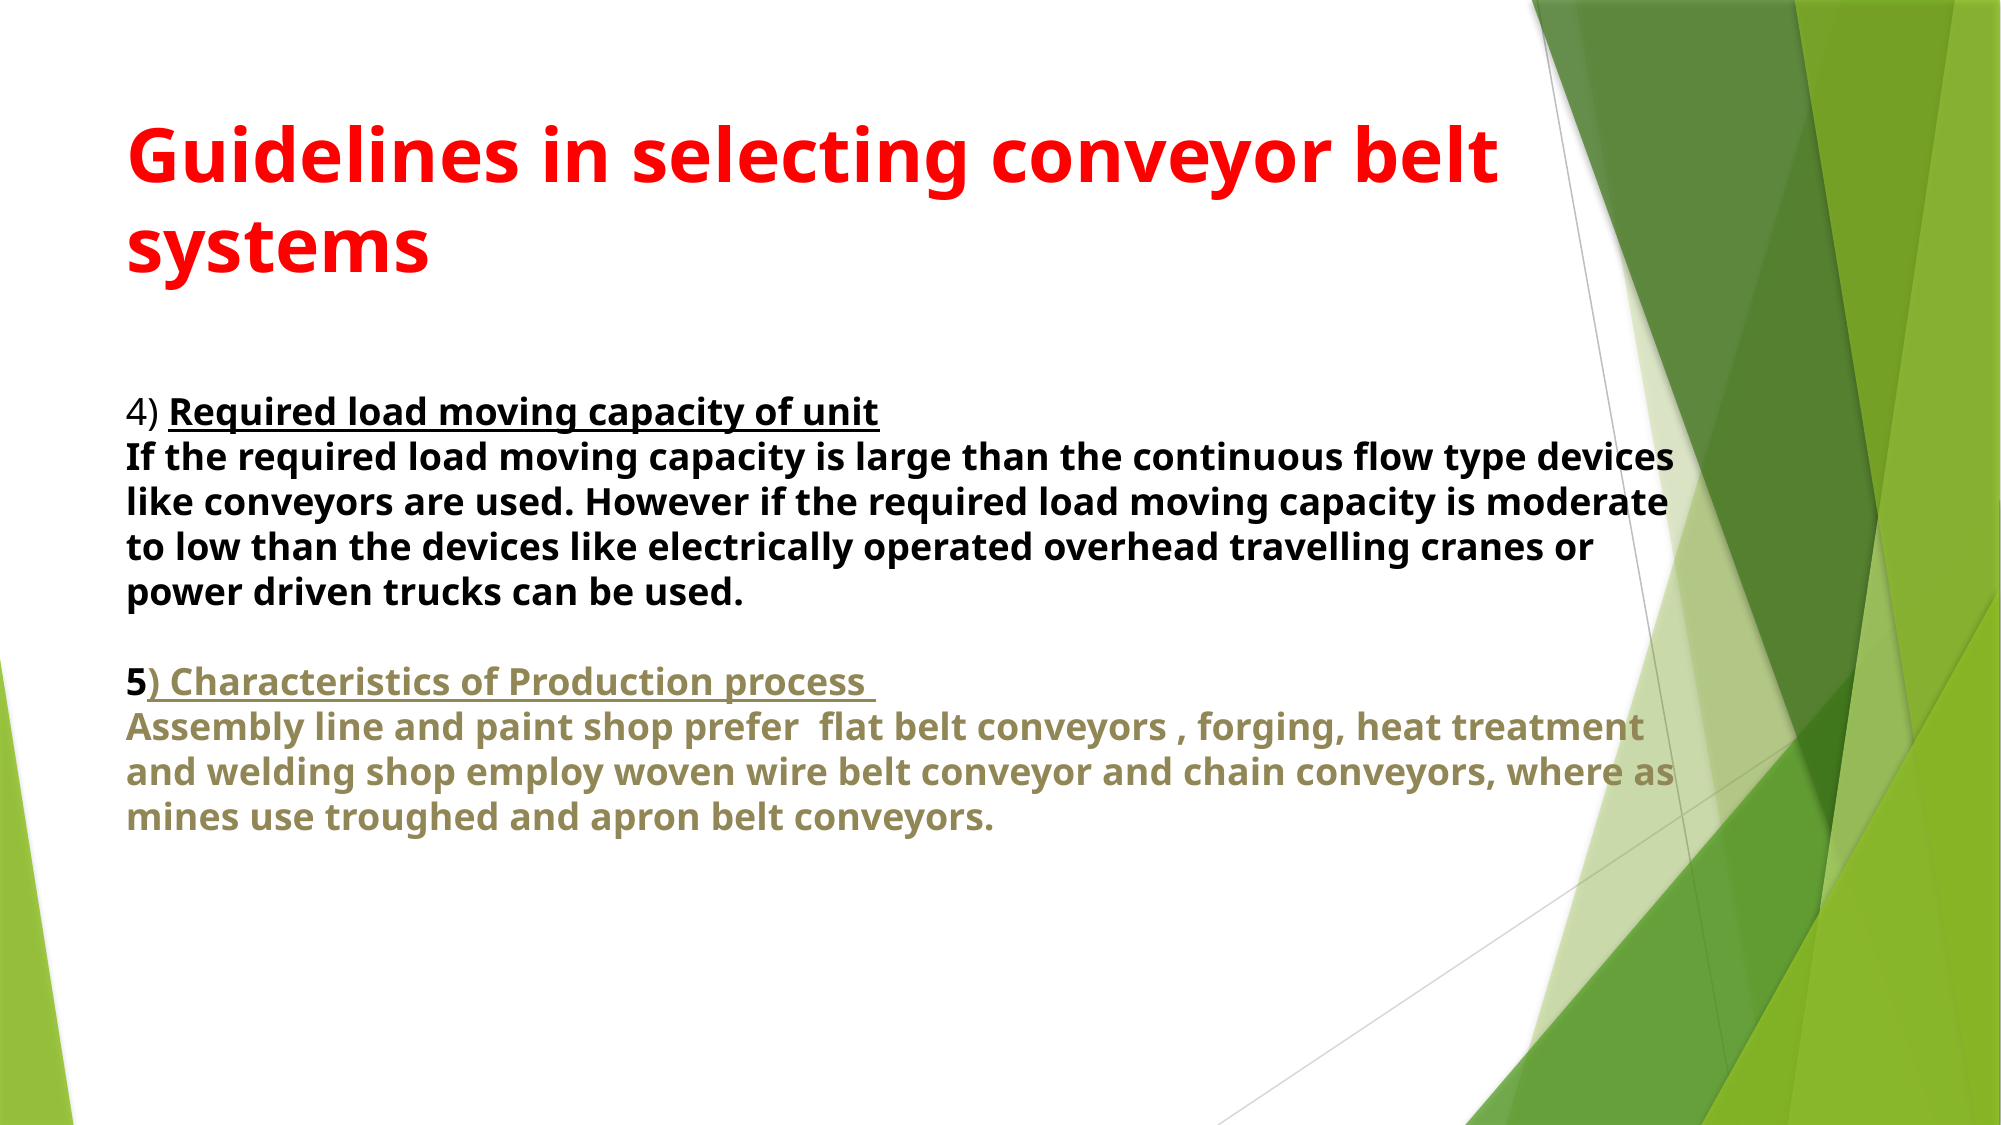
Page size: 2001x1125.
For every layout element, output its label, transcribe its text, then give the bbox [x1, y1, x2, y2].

text_box 4) Required load moving capacity of unit If the required load moving capacity is large than the continuous flow type devices like conveyors are used. However if the required load moving capacity is moderate to low than the devices like electrically operated overhead travelling cranes or power driven trucks can be used. 5) Characteristics of Production process Assembly line and paint shop prefer flat belt conveyors , forging, heat treatment and welding shop employ woven wire belt conveyor and chain conveyors, where as mines use troughed and apron belt conveyors. [111, 381, 1723, 936]
title Guidelines in selecting conveyor belt systems [111, 99, 1522, 317]
